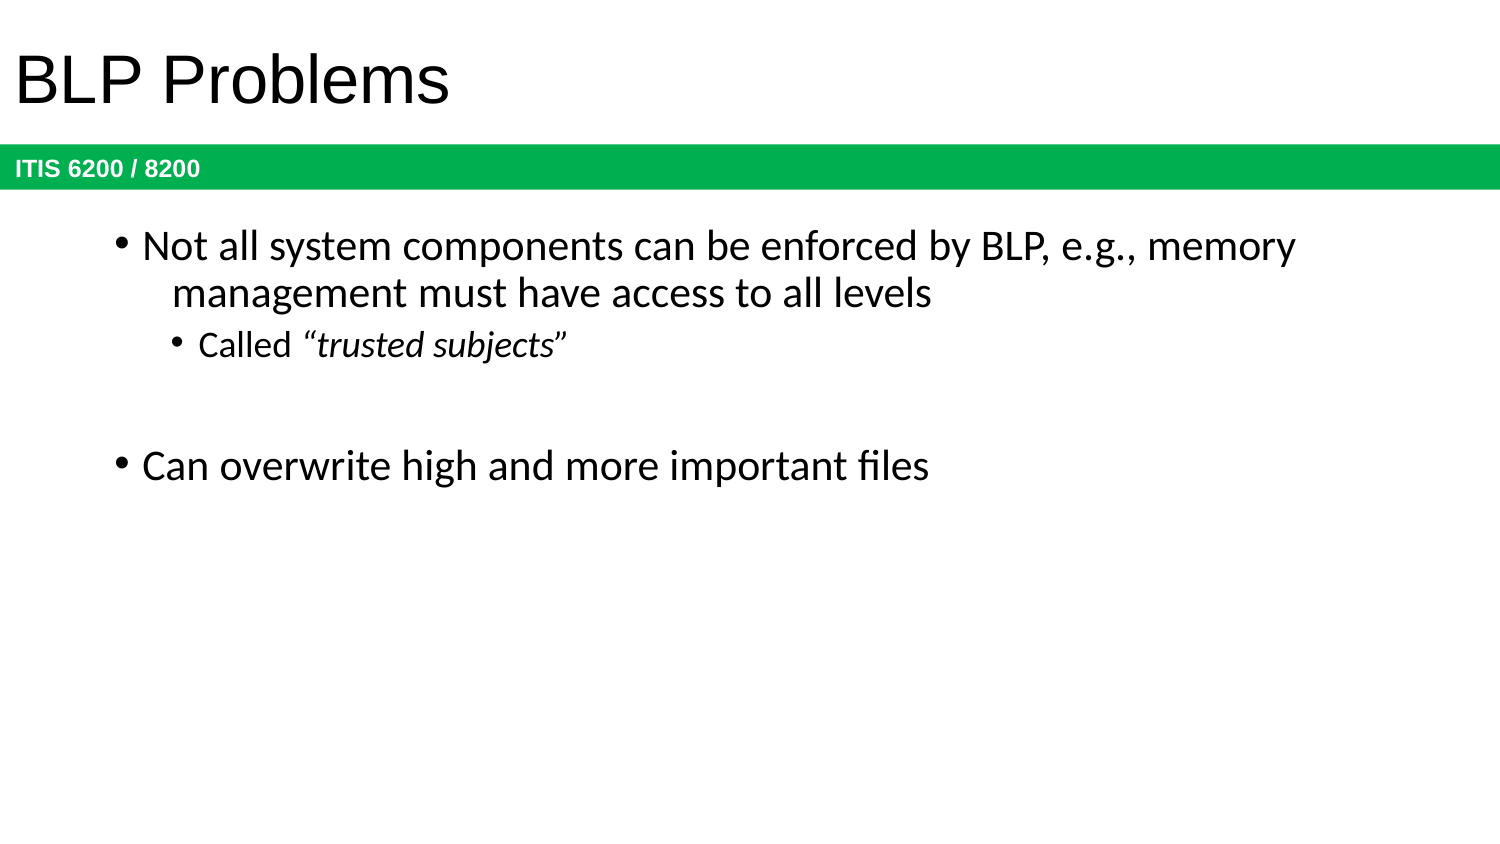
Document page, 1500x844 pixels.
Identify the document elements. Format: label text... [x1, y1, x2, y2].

title BLP Problems [12, 33, 1061, 176]
text_box Not all system components can be enforced by BLP, e.g., memory management must have access to all levels Called “trusted subjects” Can overwrite high and more important files [112, 220, 1309, 489]
